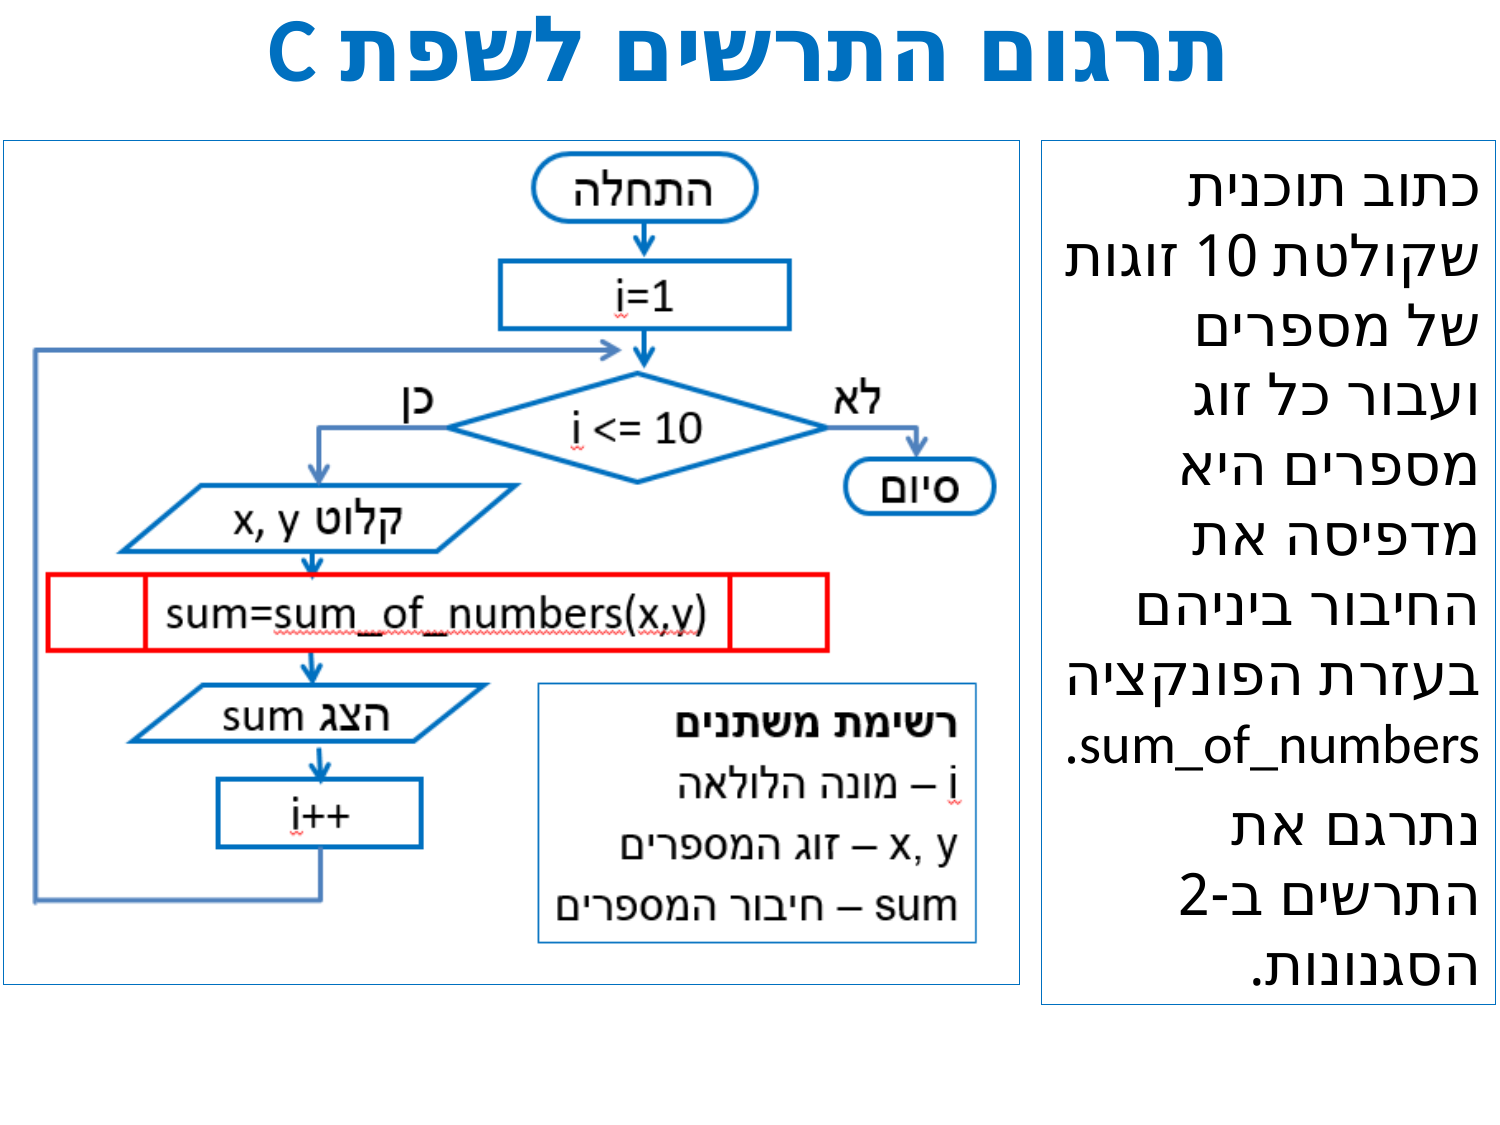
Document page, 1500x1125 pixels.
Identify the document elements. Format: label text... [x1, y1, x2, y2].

title תרגום התרשים לשפת C [30, 0, 1469, 145]
picture [3, 139, 1020, 985]
text_box כתוב תוכנית שקולטת 10 זוגות של מספרים ועבור כל זוג מספרים היא מדפיסה את החיבור ביניהם בעזרת הפונקציה sum_of_numbers. נתרגם את התרשים ב-2 הסגנונות. [1041, 140, 1496, 1005]
